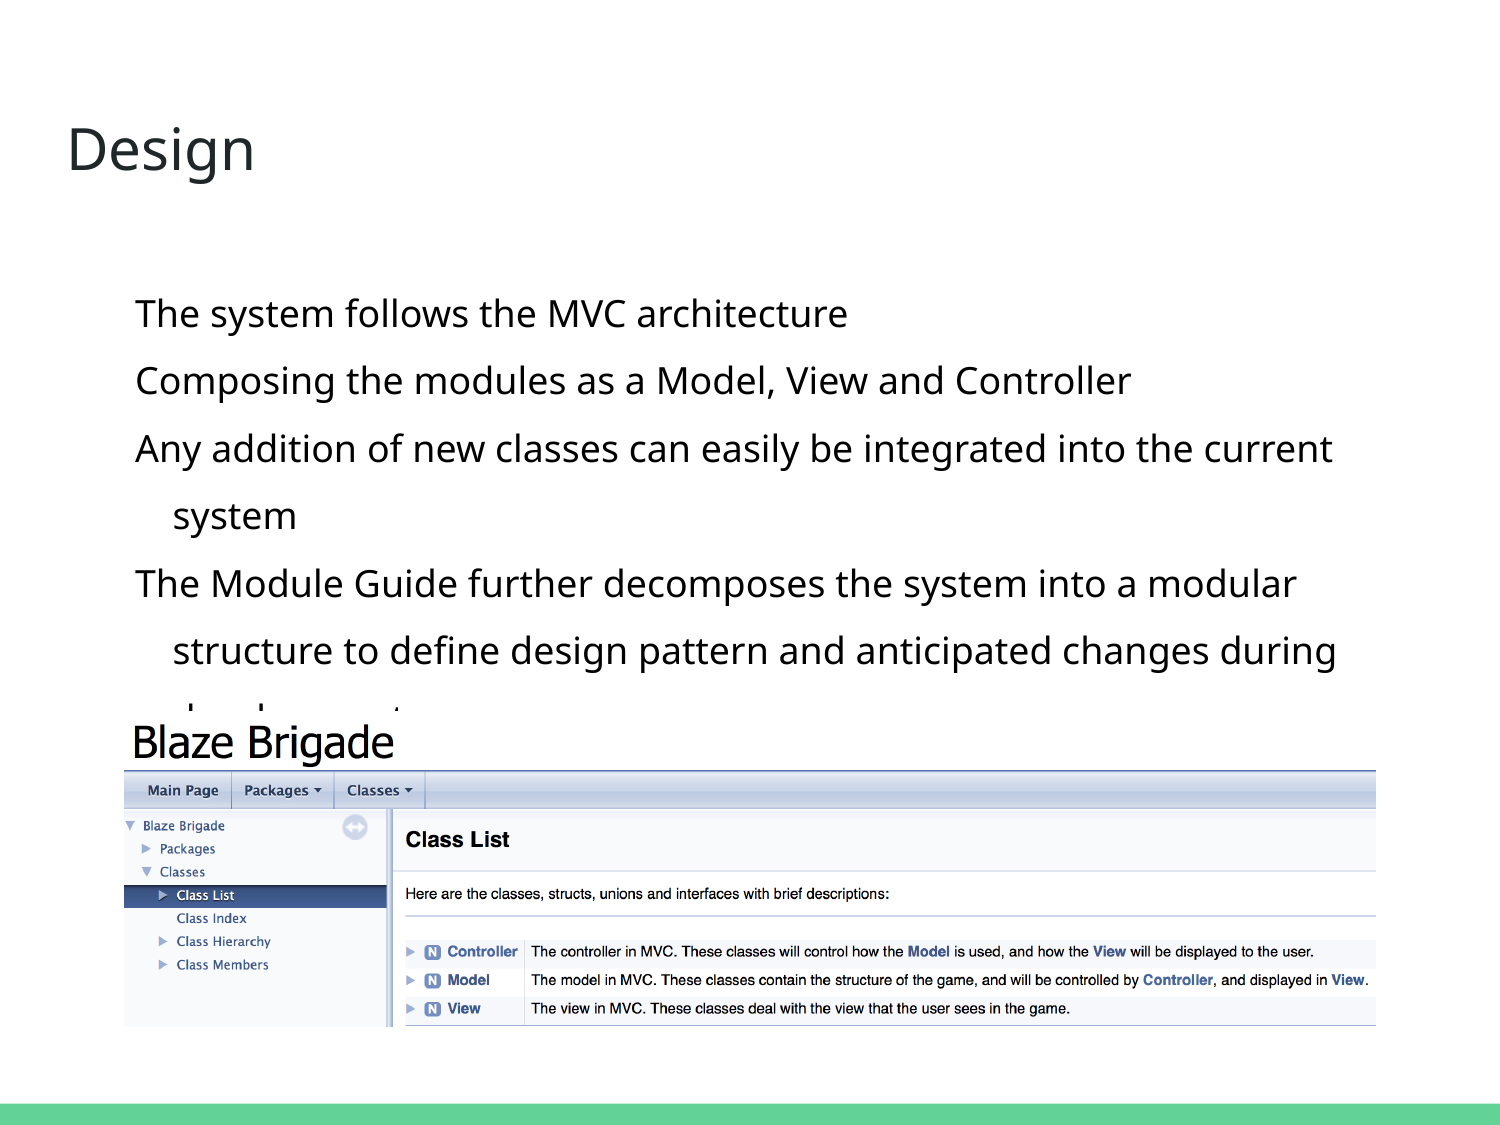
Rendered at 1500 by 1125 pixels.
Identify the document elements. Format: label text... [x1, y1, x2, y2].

title Design [51, 97, 1449, 223]
picture [123, 711, 1376, 1027]
list The system follows the MVC architecture Composing the modules as a Model, View and Controller Any addition of new classes can easily be integrated into the current system The Module Guide further decomposes the system into a modular structure to define design pattern and anticipated changes during development [82, 252, 1481, 1000]
